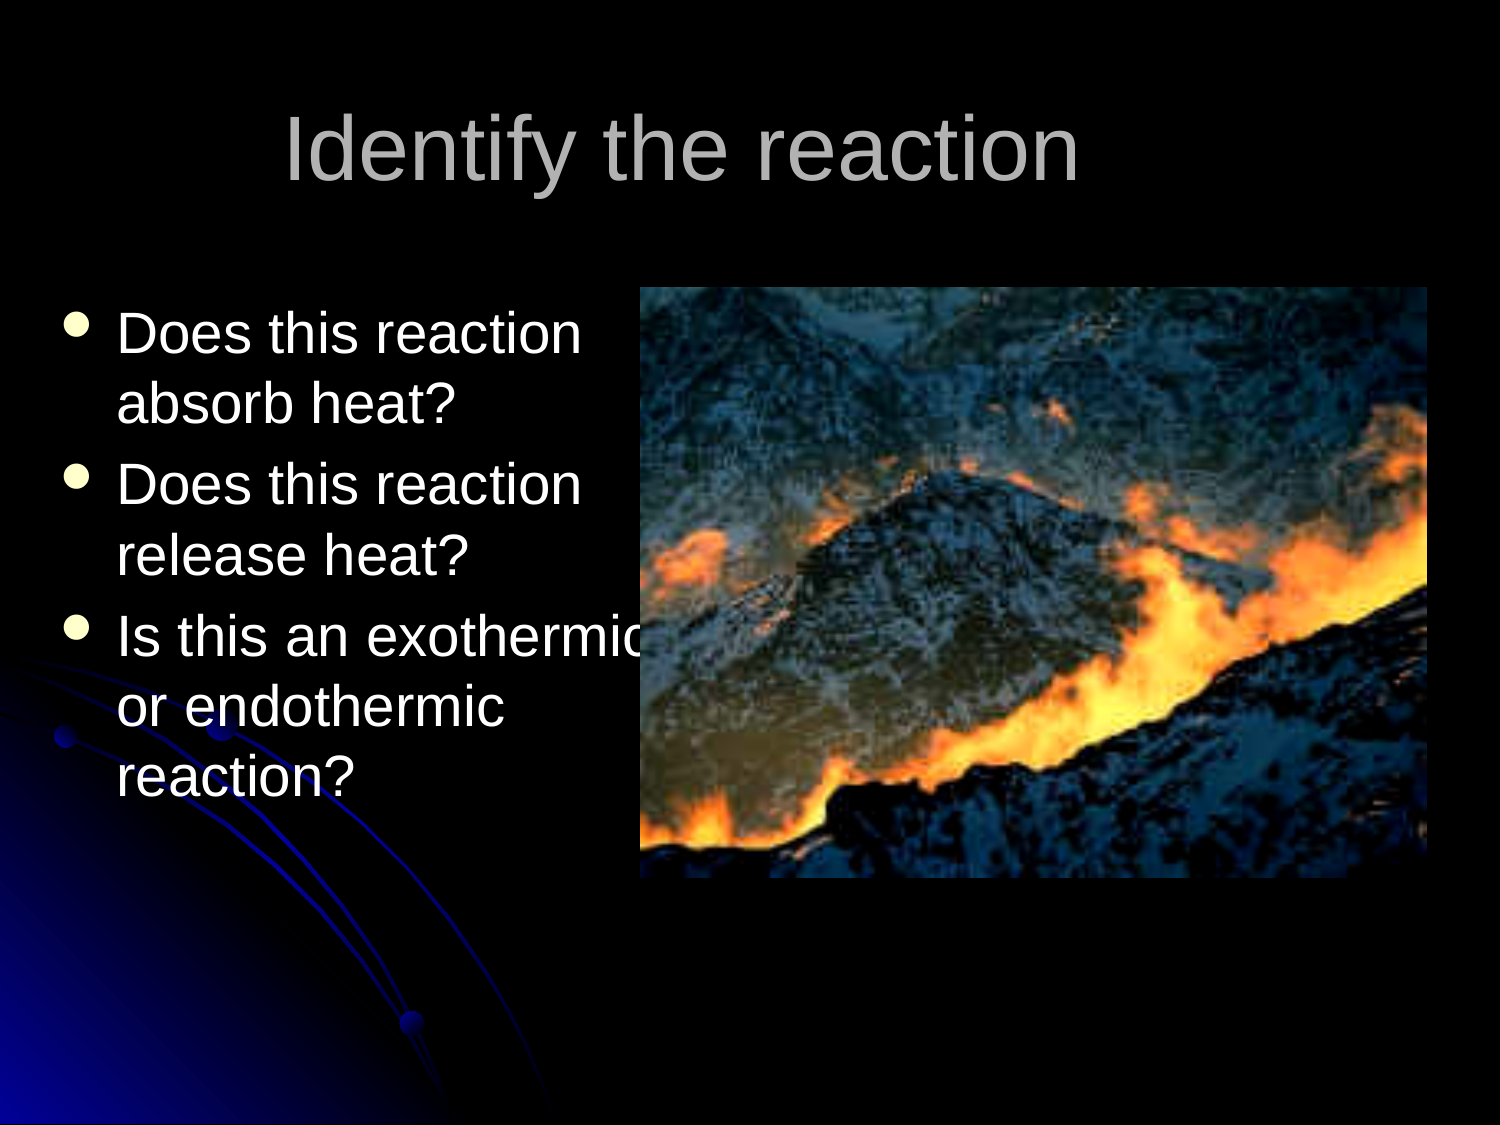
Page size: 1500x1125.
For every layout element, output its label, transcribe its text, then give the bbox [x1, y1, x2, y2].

title Identify the reaction [44, 49, 1321, 238]
list Does this reaction absorb heat? Does this reaction release heat? Is this an exothermic or endothermic reaction? [44, 287, 671, 963]
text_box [639, 287, 1427, 878]
